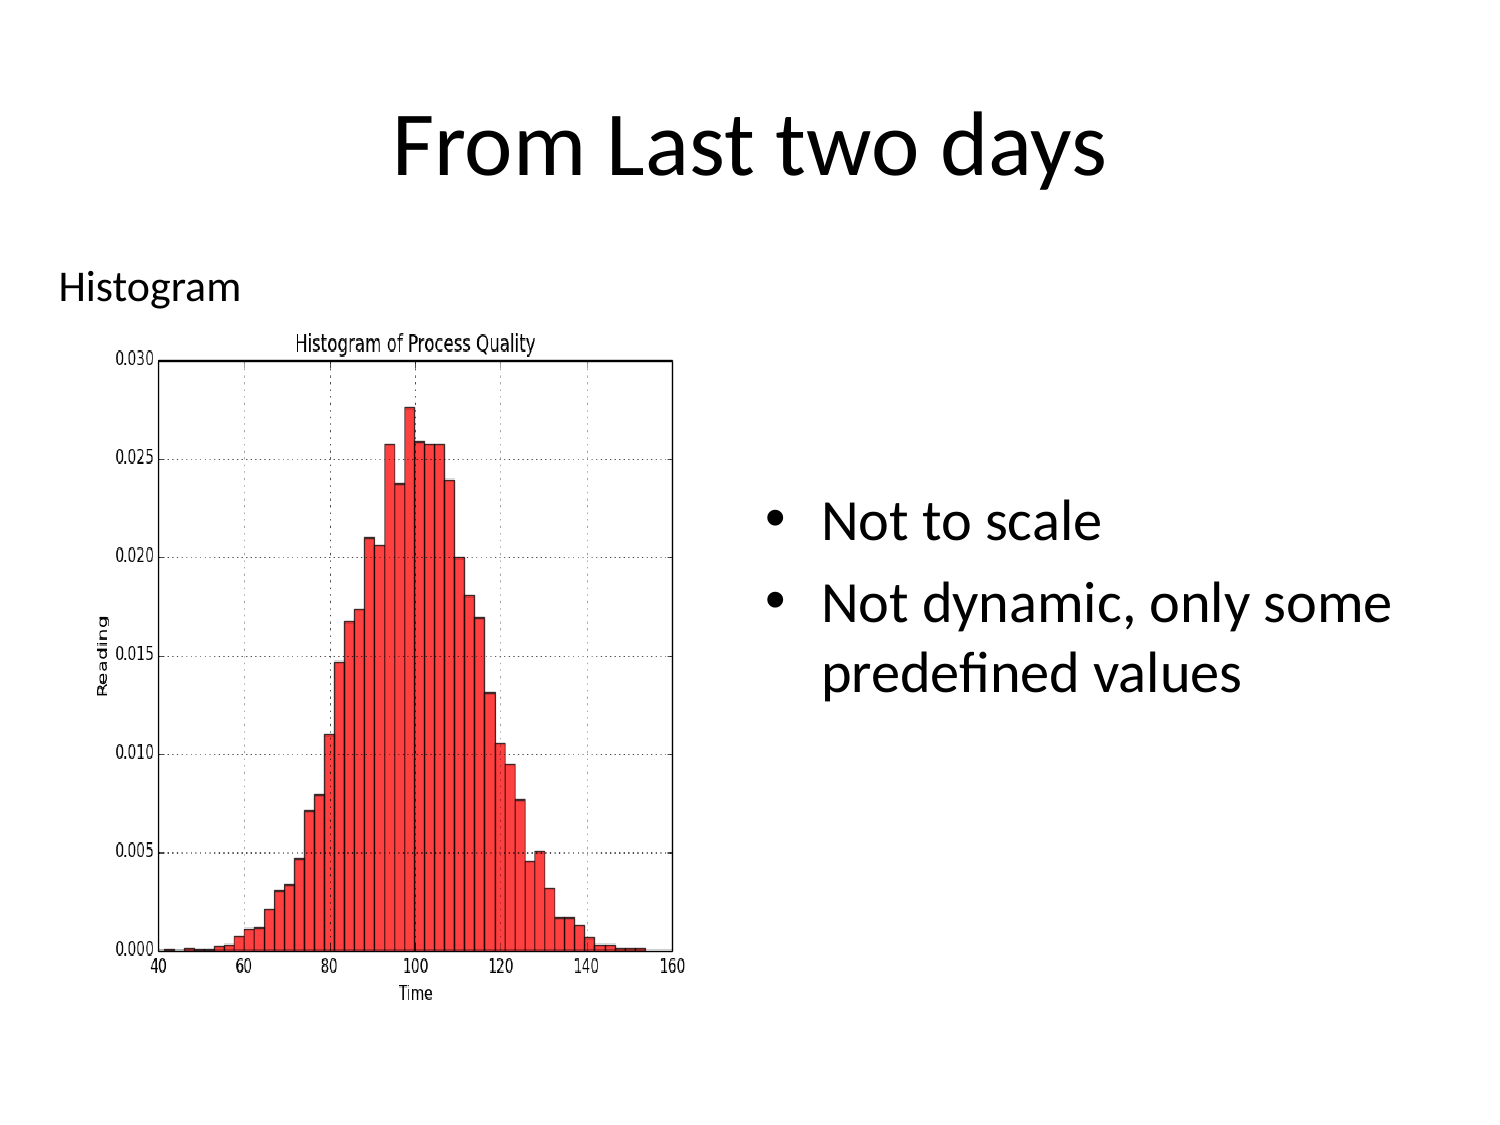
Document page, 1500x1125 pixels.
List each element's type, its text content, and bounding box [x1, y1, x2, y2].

title From Last two days [75, 45, 1425, 233]
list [74, 287, 738, 1026]
list Not to scale Not dynamic, only some predefined values [750, 474, 1413, 750]
list Histogram [0, 249, 663, 320]
